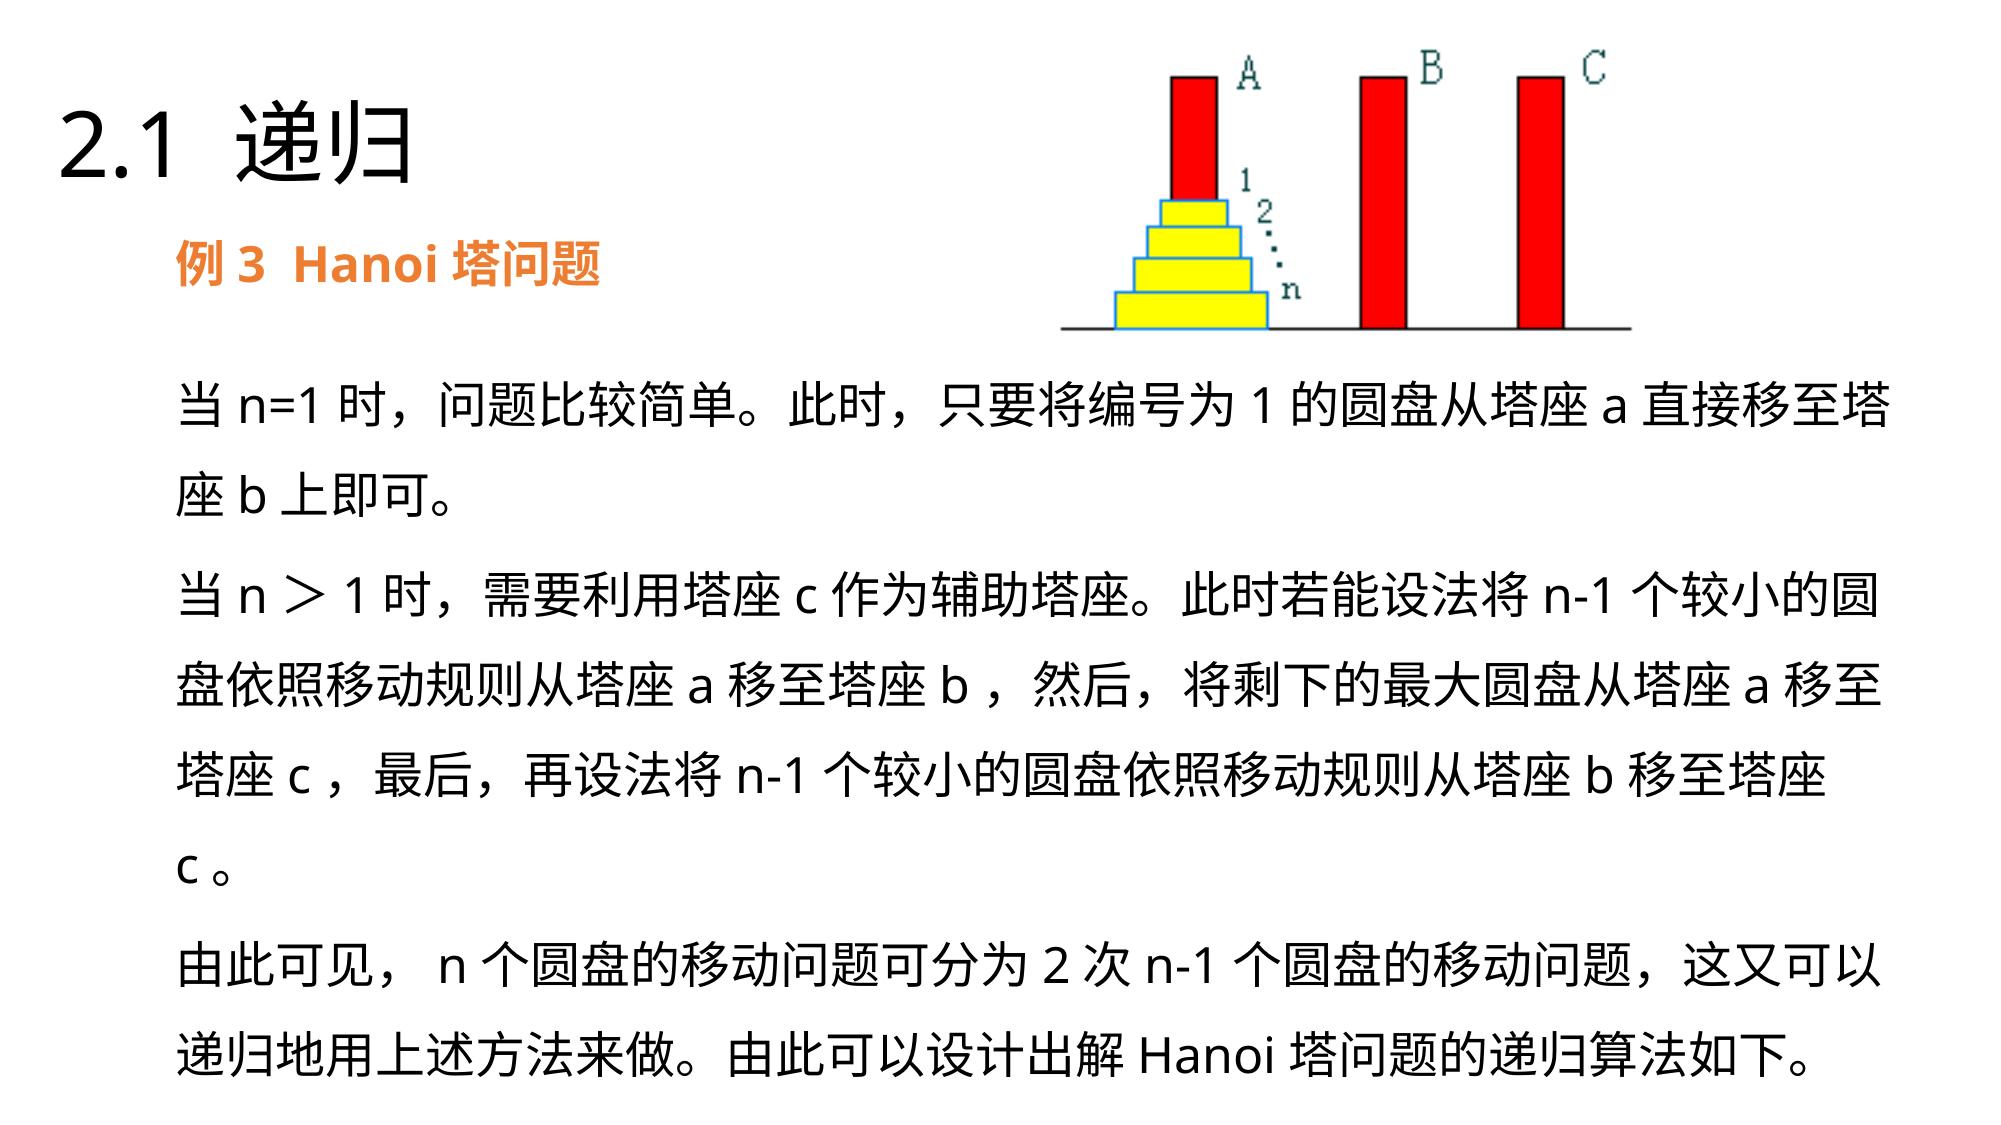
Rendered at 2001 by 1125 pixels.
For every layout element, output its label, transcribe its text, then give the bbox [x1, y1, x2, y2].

text_box 当n=1时，问题比较简单。此时，只要将编号为1的圆盘从塔座a直接移至塔座b上即可。 当n＞1时，需要利用塔座c作为辅助塔座。此时若能设法将n-1个较小的圆盘依照移动规则从塔座a移至塔座b，然后，将剩下的最大圆盘从塔座a移至塔座c，最后，再设法将n-1个较小的圆盘依照移动规则从塔座b移至塔座c。 由此可见，n个圆盘的移动问题可分为2次n-1个圆盘的移动问题，这又可以递归地用上述方法来做。由此可以设计出解Hanoi塔问题的递归算法如下。 [160, 335, 1910, 1125]
text_box 2.1 递归 [42, 46, 1051, 235]
text_box 例3 Hanoi塔问题 [160, 236, 1051, 300]
picture [1051, 22, 1651, 373]
